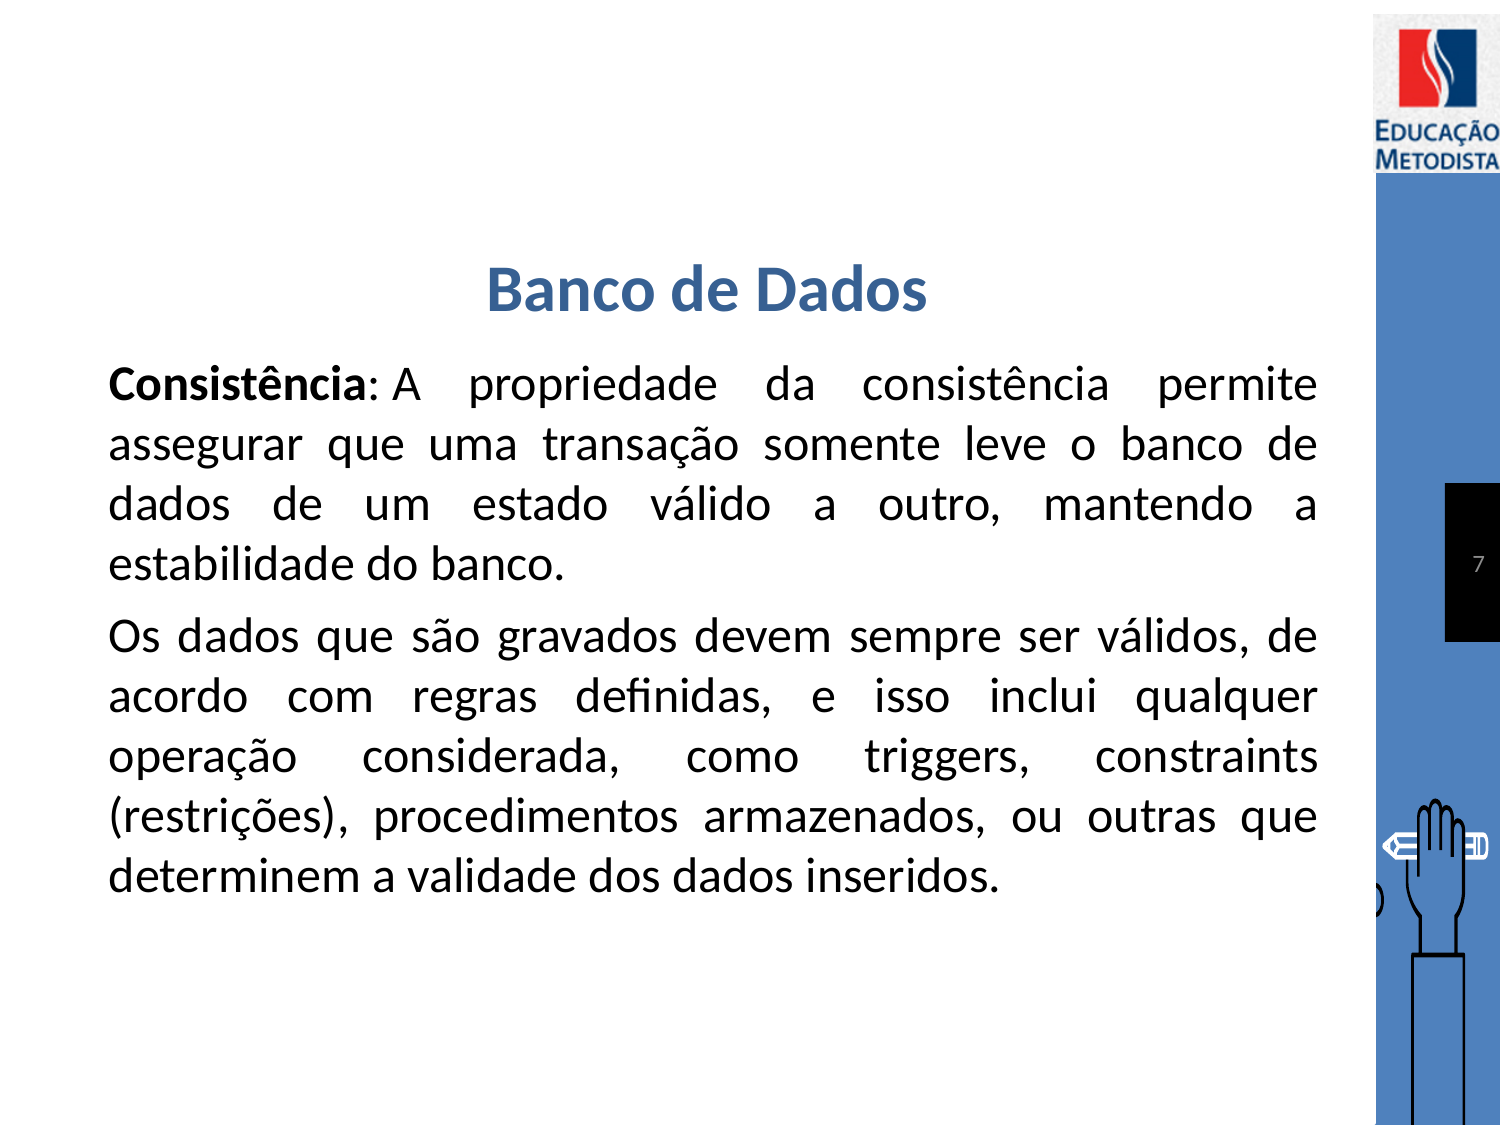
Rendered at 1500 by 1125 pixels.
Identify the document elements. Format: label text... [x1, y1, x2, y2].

title Banco de Dados [75, 199, 1341, 341]
slide_number 7 [1444, 482, 1500, 642]
list Consistência: A propriedade da consistência permite assegurar que uma transação somente leve o banco de dados de um estado válido a outro, mantendo a estabilidade do banco. Os dados que são gravados devem sempre ser válidos, de acordo com regras definidas, e isso inclui qualquer operação considerada, como triggers, constraints (restrições), procedimentos armazenados, ou outras que determinem a validade dos dados inseridos. [75, 335, 1335, 933]
